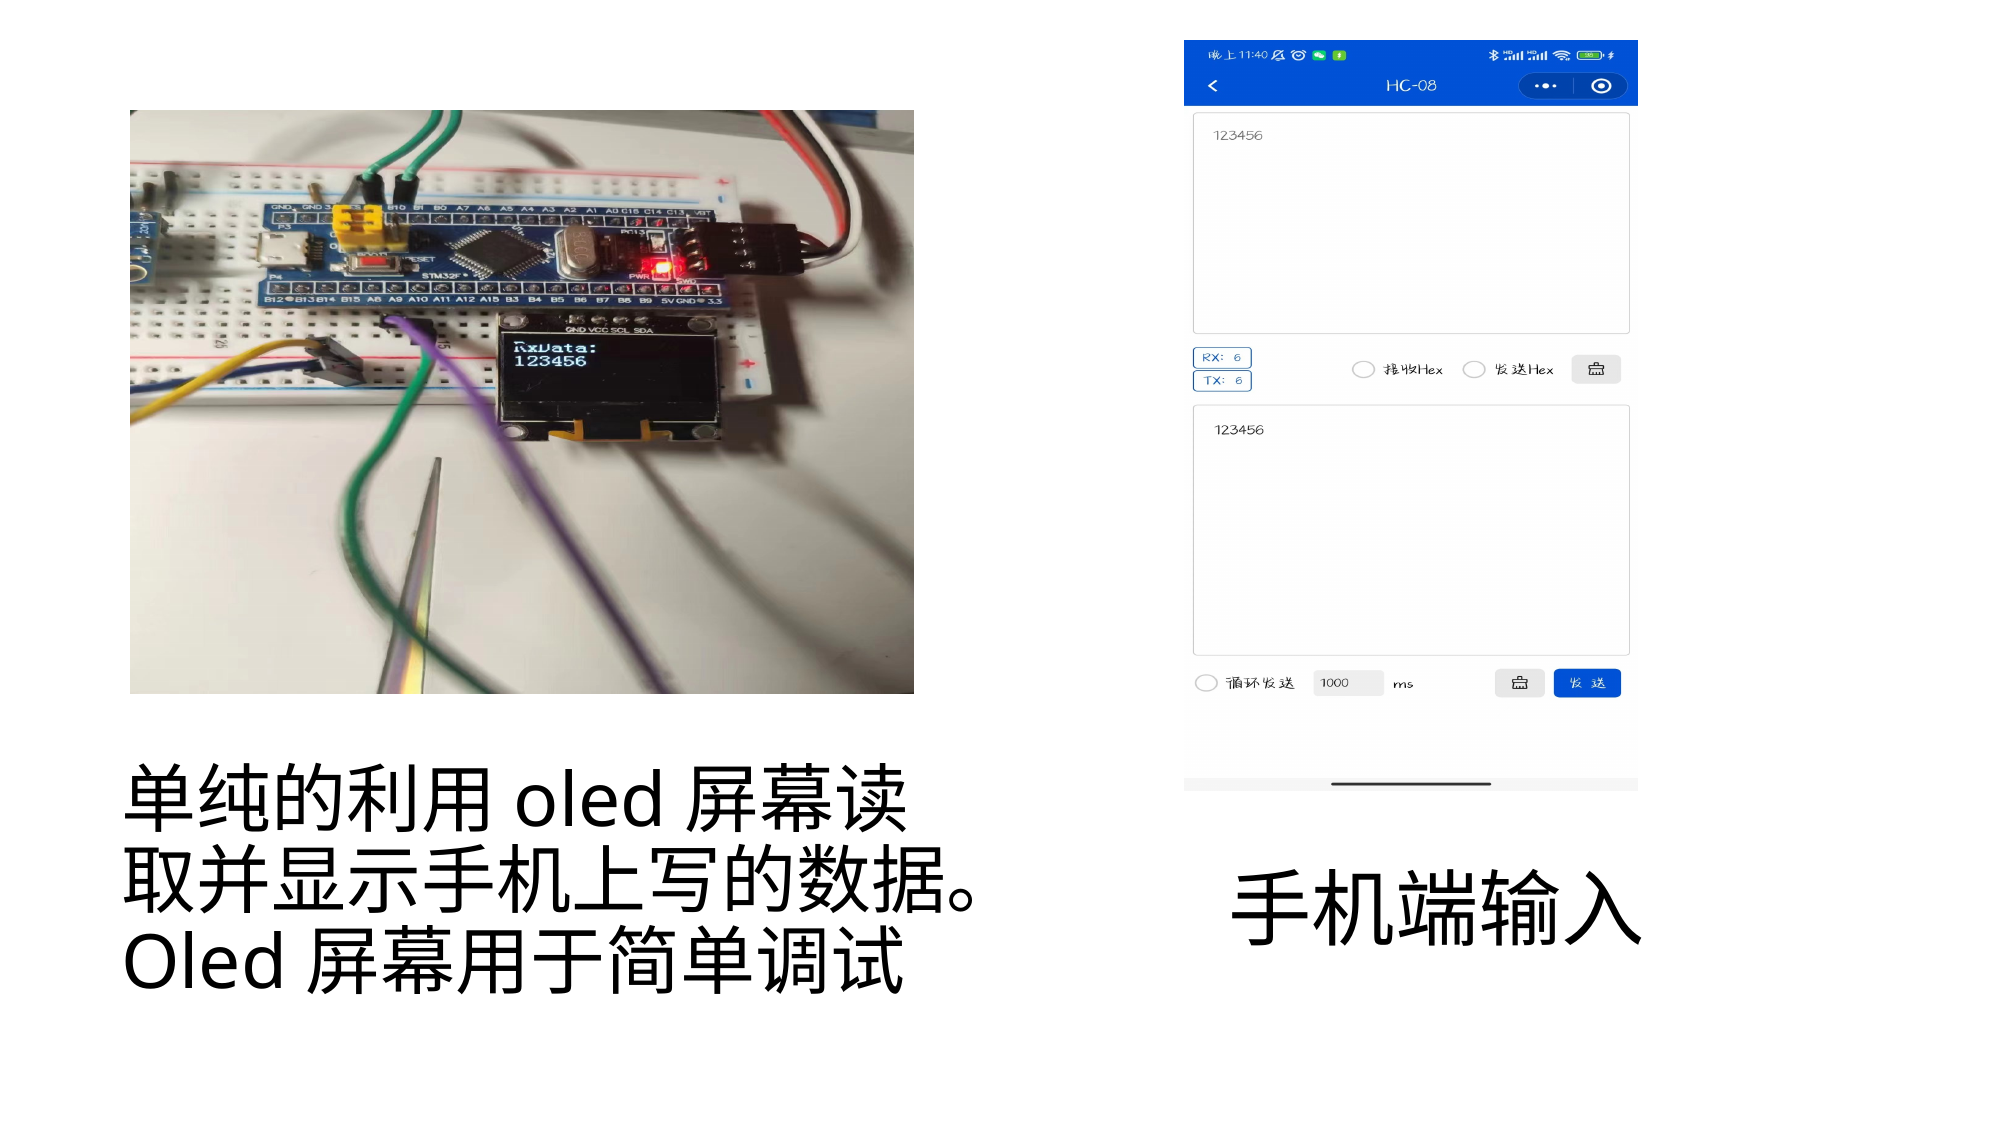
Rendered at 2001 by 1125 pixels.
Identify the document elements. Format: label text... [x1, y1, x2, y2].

picture [1184, 40, 1638, 791]
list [130, 110, 914, 694]
title 单纯的利用oled屏幕读取并显示手机上写的数据。Oled屏幕用于简单调试 [105, 774, 972, 993]
text_box 手机端输入 [1213, 848, 1760, 964]
